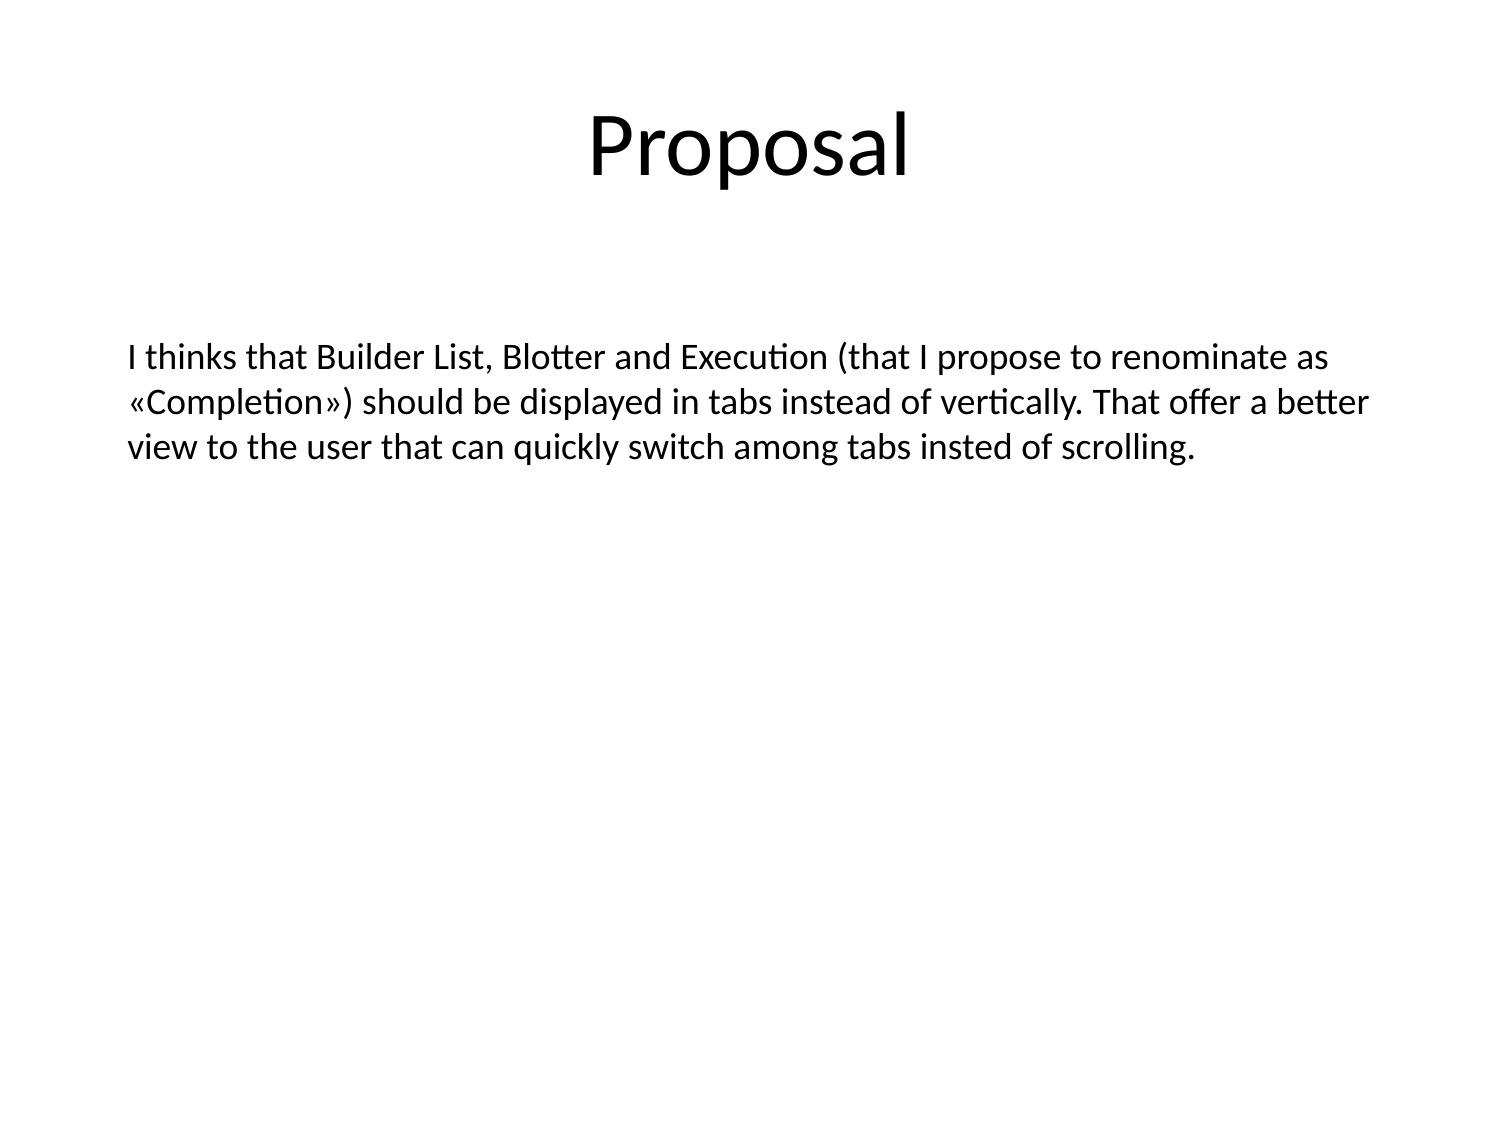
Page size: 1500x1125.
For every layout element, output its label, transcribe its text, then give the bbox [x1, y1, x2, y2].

title Proposal [75, 45, 1425, 233]
text_box I thinks that Builder List, Blotter and Execution (that I propose to renominate as «Completion») should be displayed in tabs instead of vertically. That offer a better view to the user that can quickly switch among tabs insted of scrolling. [112, 324, 1425, 475]
